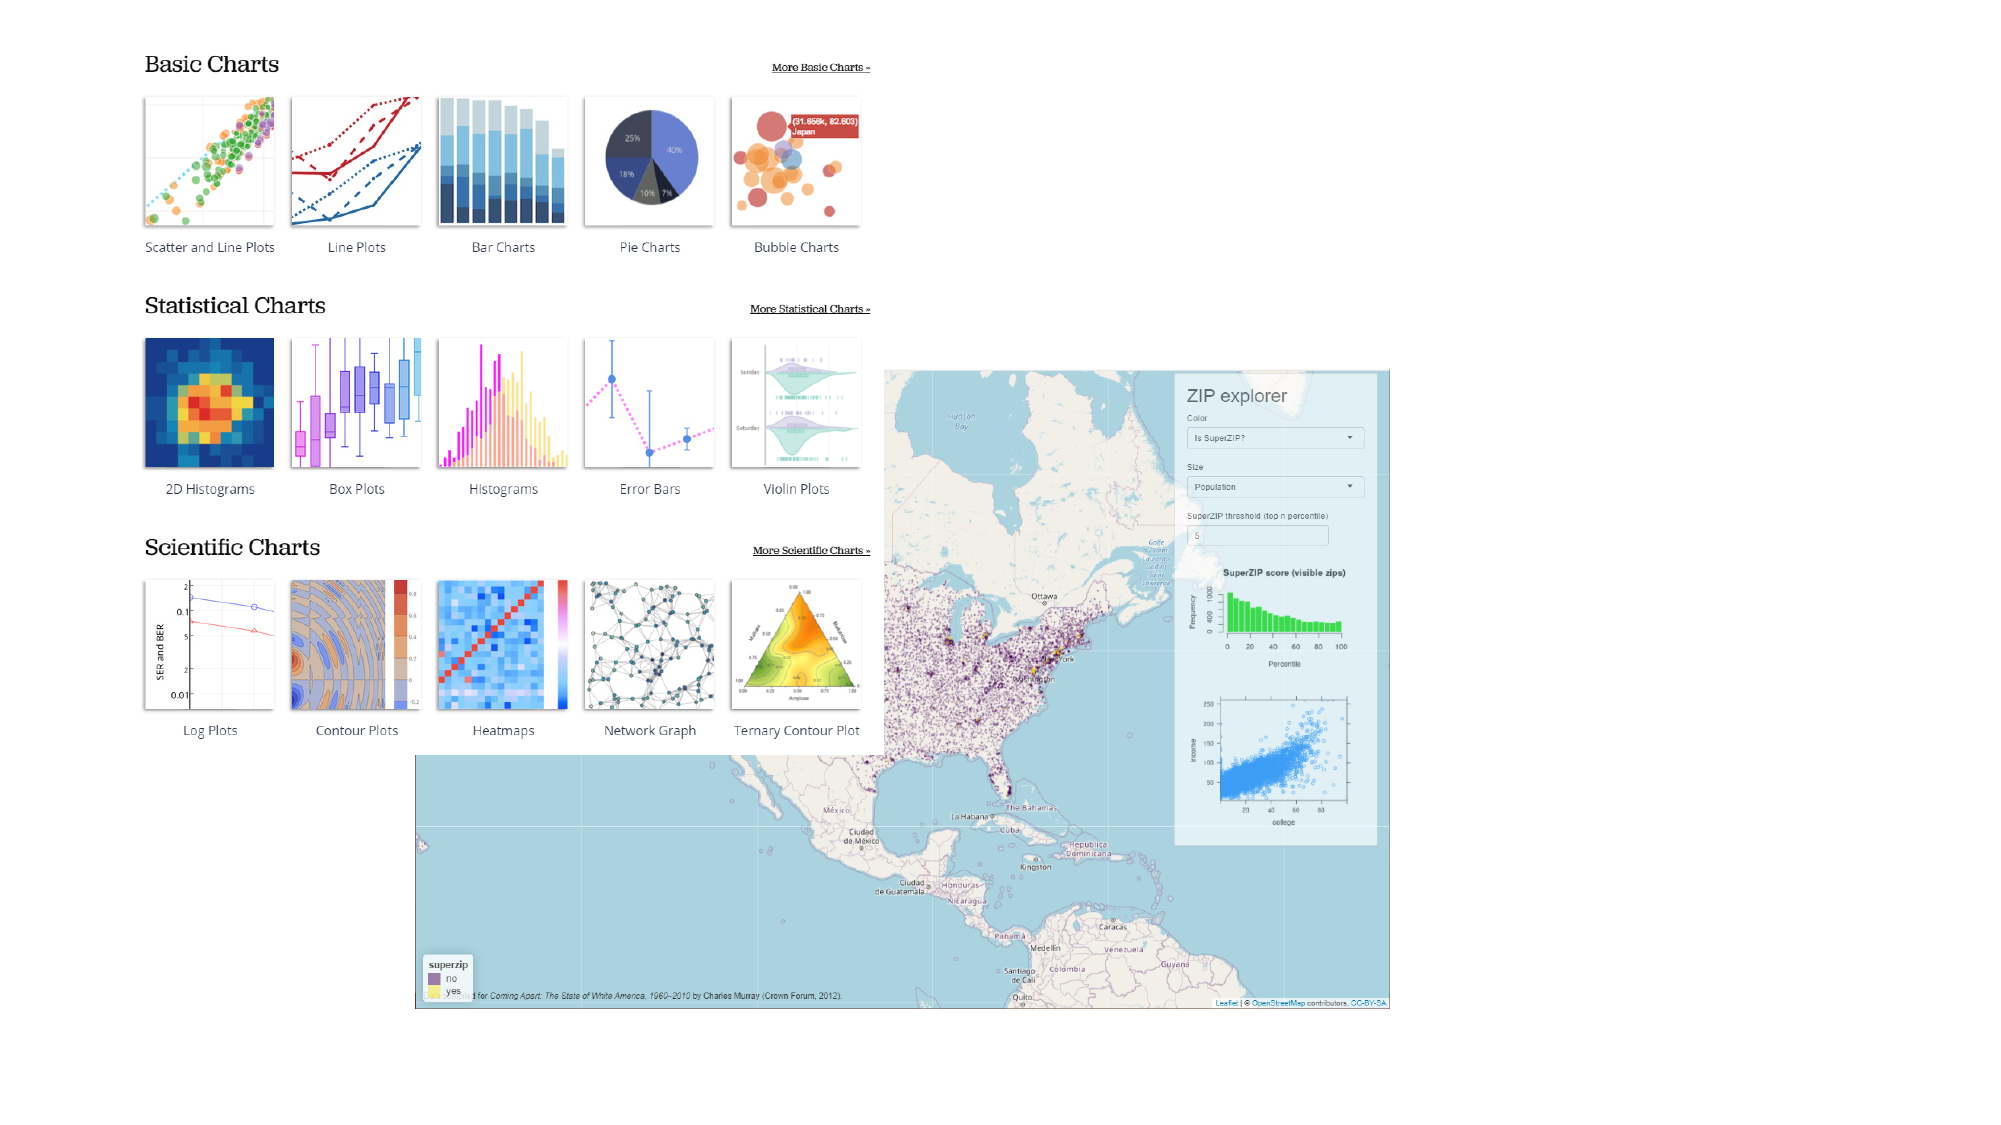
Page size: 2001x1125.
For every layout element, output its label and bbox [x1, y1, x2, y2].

picture [122, 44, 1390, 1009]
